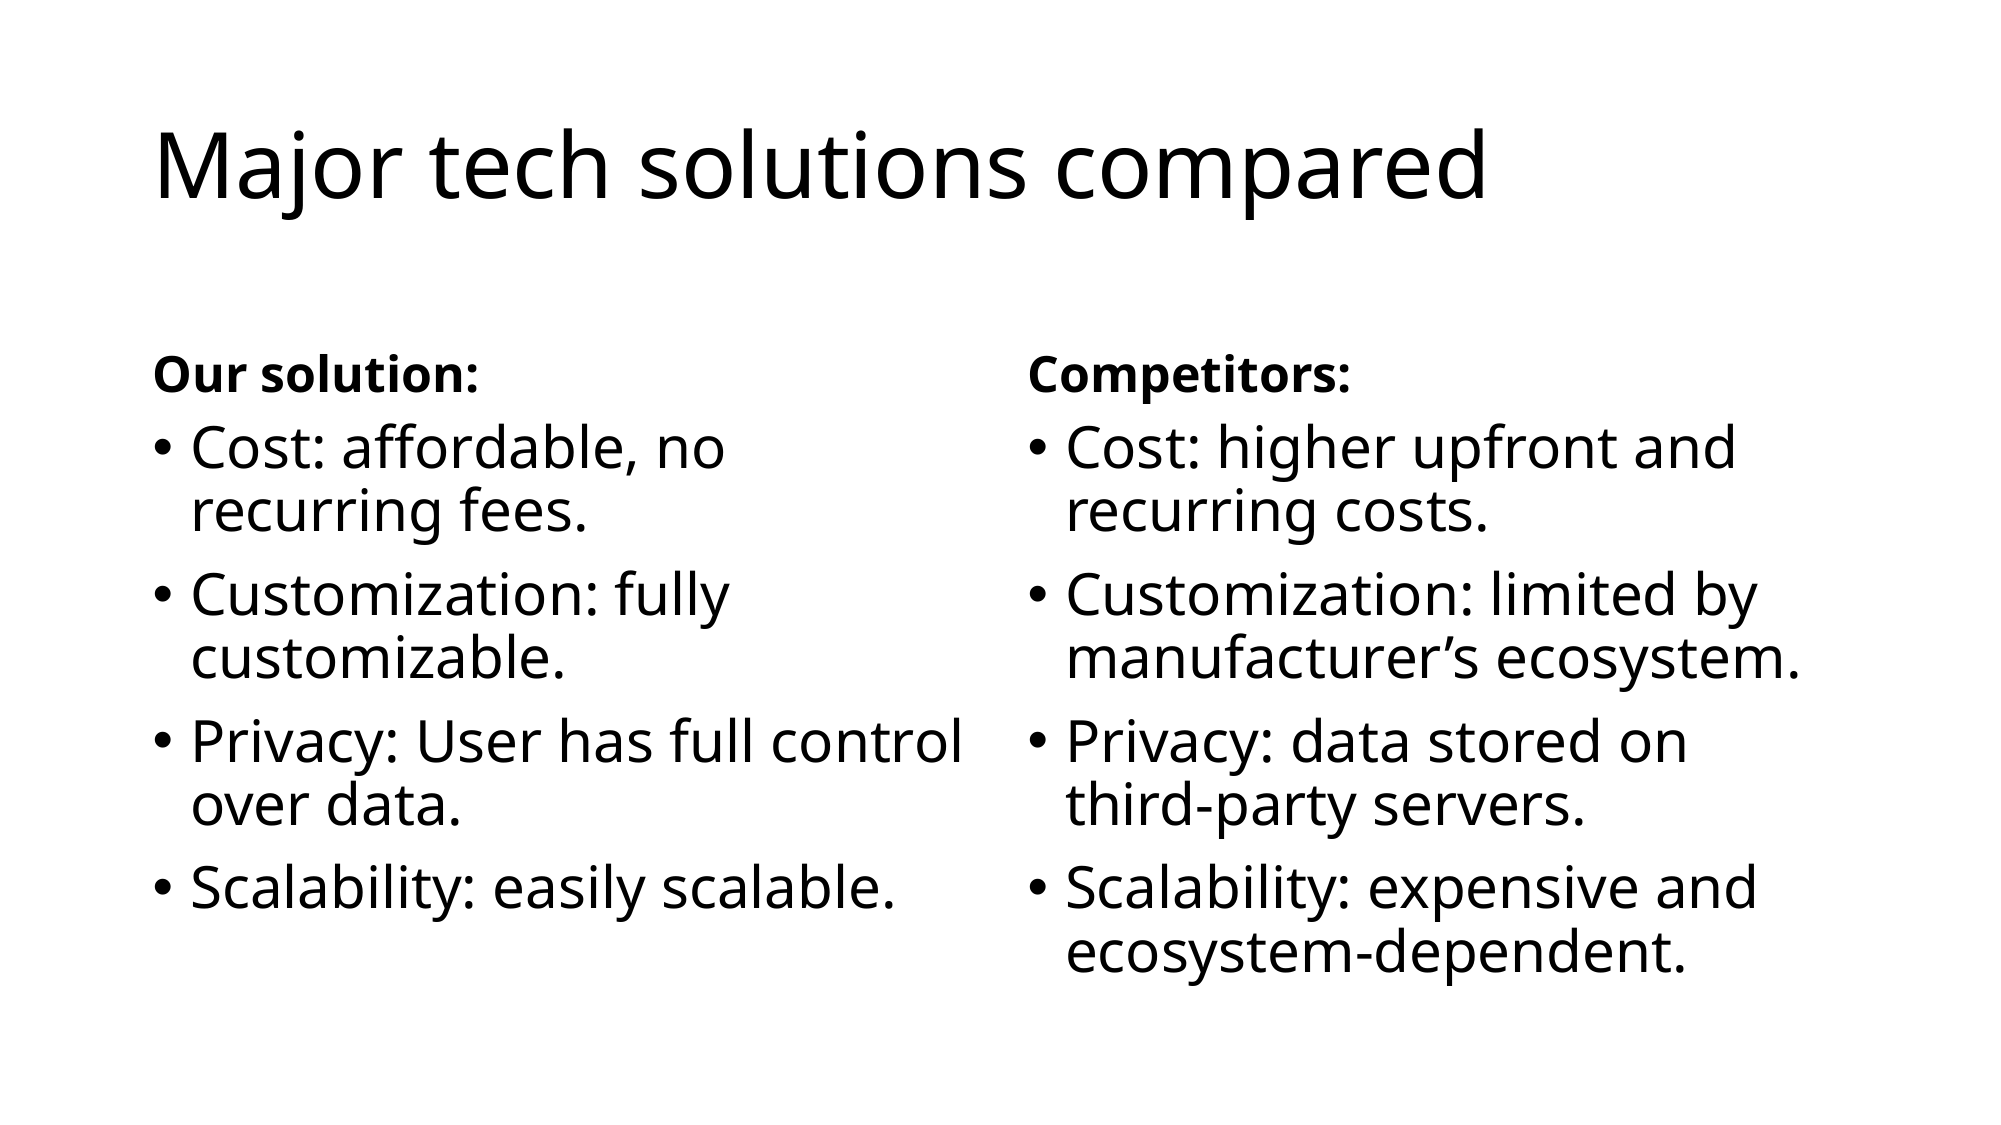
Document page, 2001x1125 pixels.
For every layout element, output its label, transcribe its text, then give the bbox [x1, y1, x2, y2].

list Cost: higher upfront and recurring costs. Customization: limited by manufacturer’s ecosystem. Privacy: data stored on third-party servers. Scalability: expensive and ecosystem-dependent. [1012, 410, 1863, 1016]
list Competitors: [1012, 275, 1863, 410]
list Our solution: [137, 275, 984, 410]
list Cost: affordable, no recurring fees. Customization: fully customizable. Privacy: User has full control over data. Scalability: easily scalable. [137, 410, 984, 1016]
title Major tech solutions compared [137, 59, 1863, 278]
